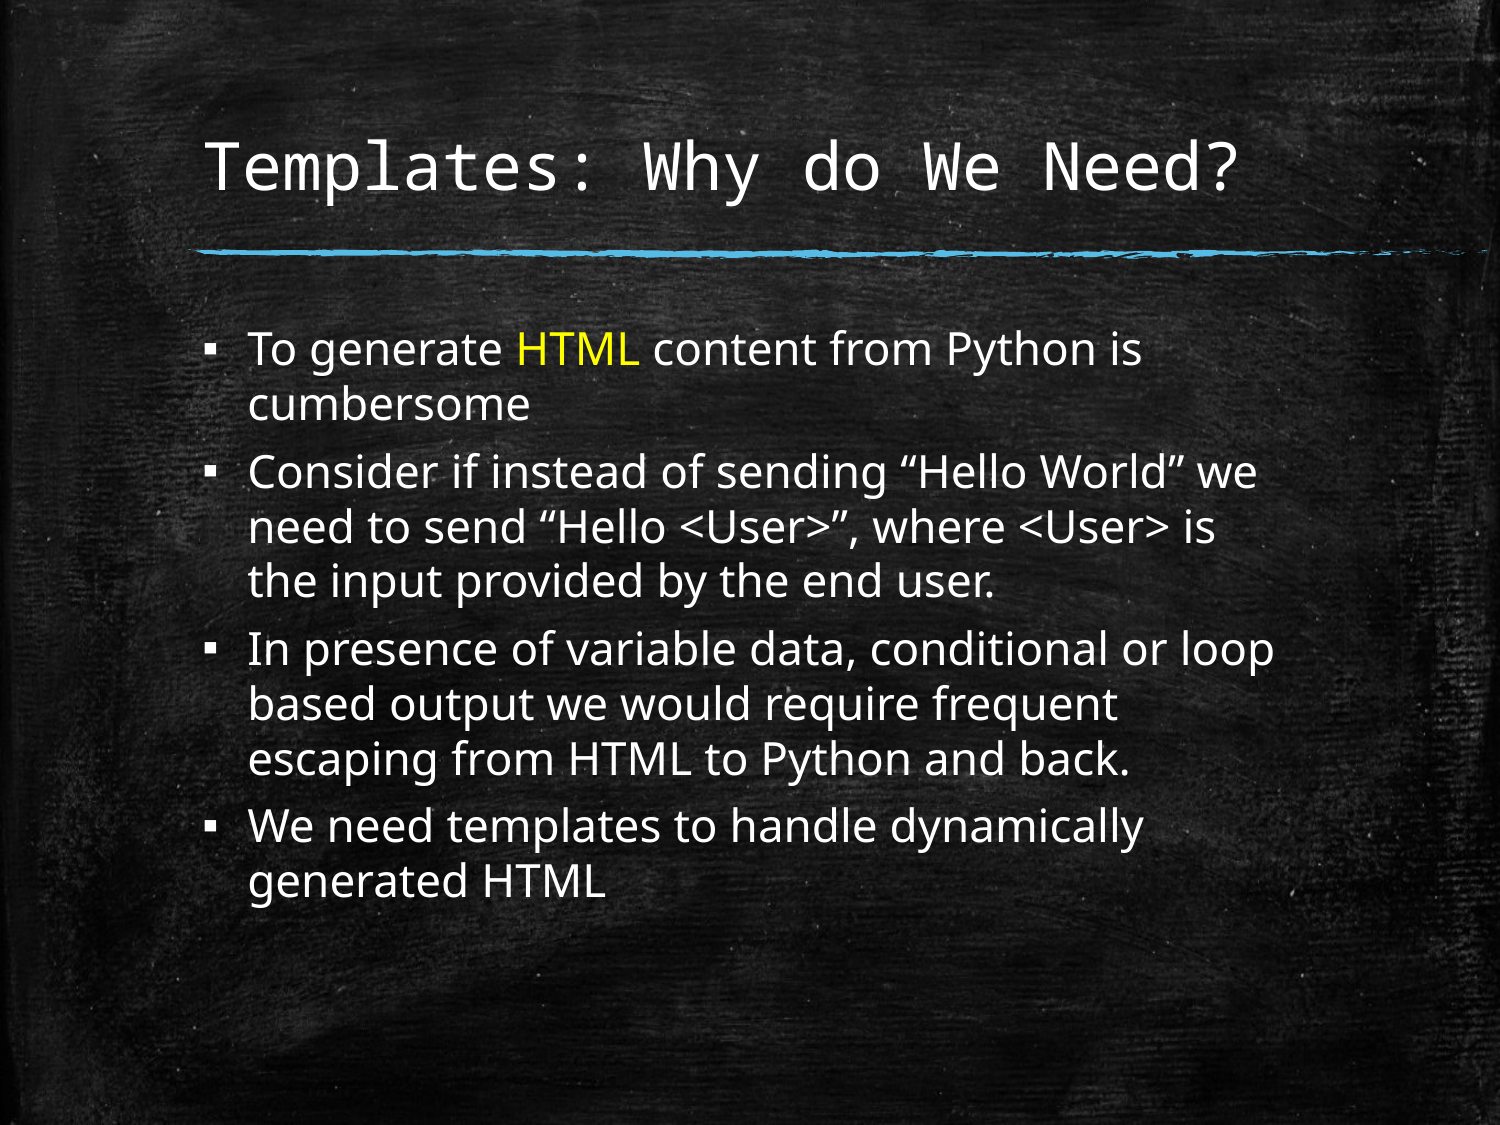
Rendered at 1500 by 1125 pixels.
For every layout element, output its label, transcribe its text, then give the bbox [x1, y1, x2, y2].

picture [0, 0, 1500, 1125]
list To generate HTML content from Python is cumbersome Consider if instead of sending “Hello World” we need to send “Hello <User>”, where <User> is the input provided by the end user. In presence of variable data, conditional or loop based output we would require frequent escaping from HTML to Python and back. We need templates to handle dynamically generated HTML [187, 312, 1313, 1013]
title Templates: Why do We Need? [187, 45, 1313, 213]
